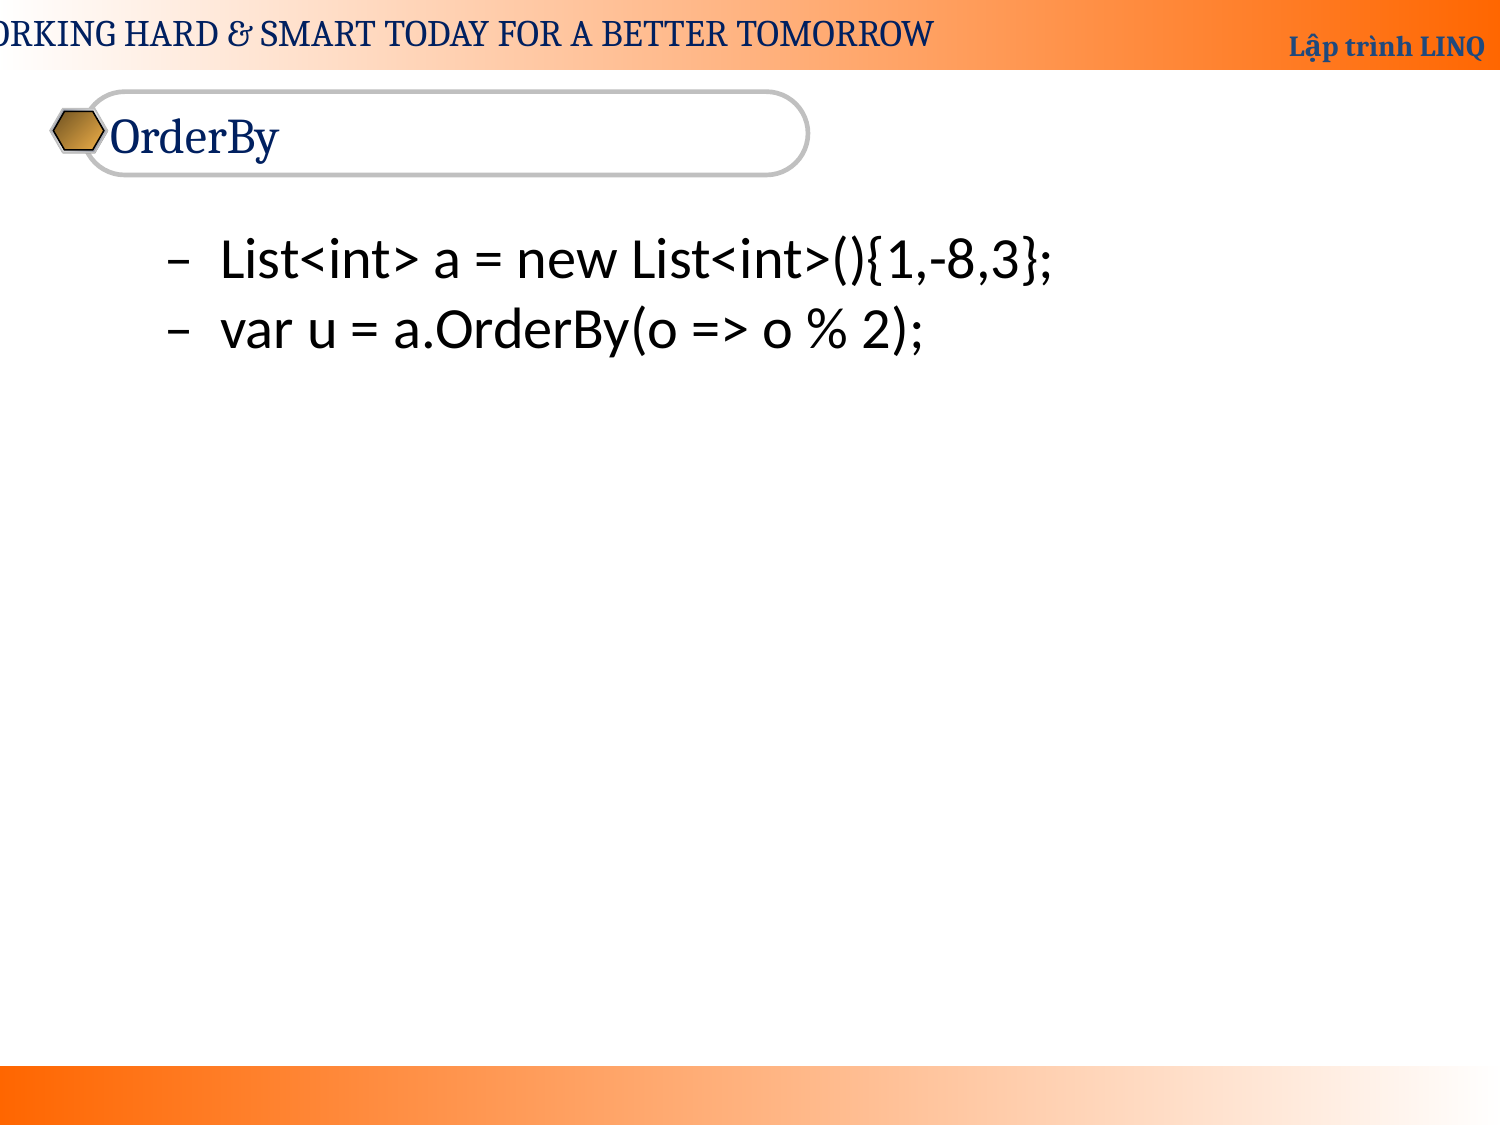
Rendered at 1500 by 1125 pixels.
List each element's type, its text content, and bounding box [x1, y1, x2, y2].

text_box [49, 91, 809, 176]
text_box – List<int> a = new List<int>(){1,-8,3}; – var u = a.OrderBy(o => o % 2); [0, 212, 1238, 368]
